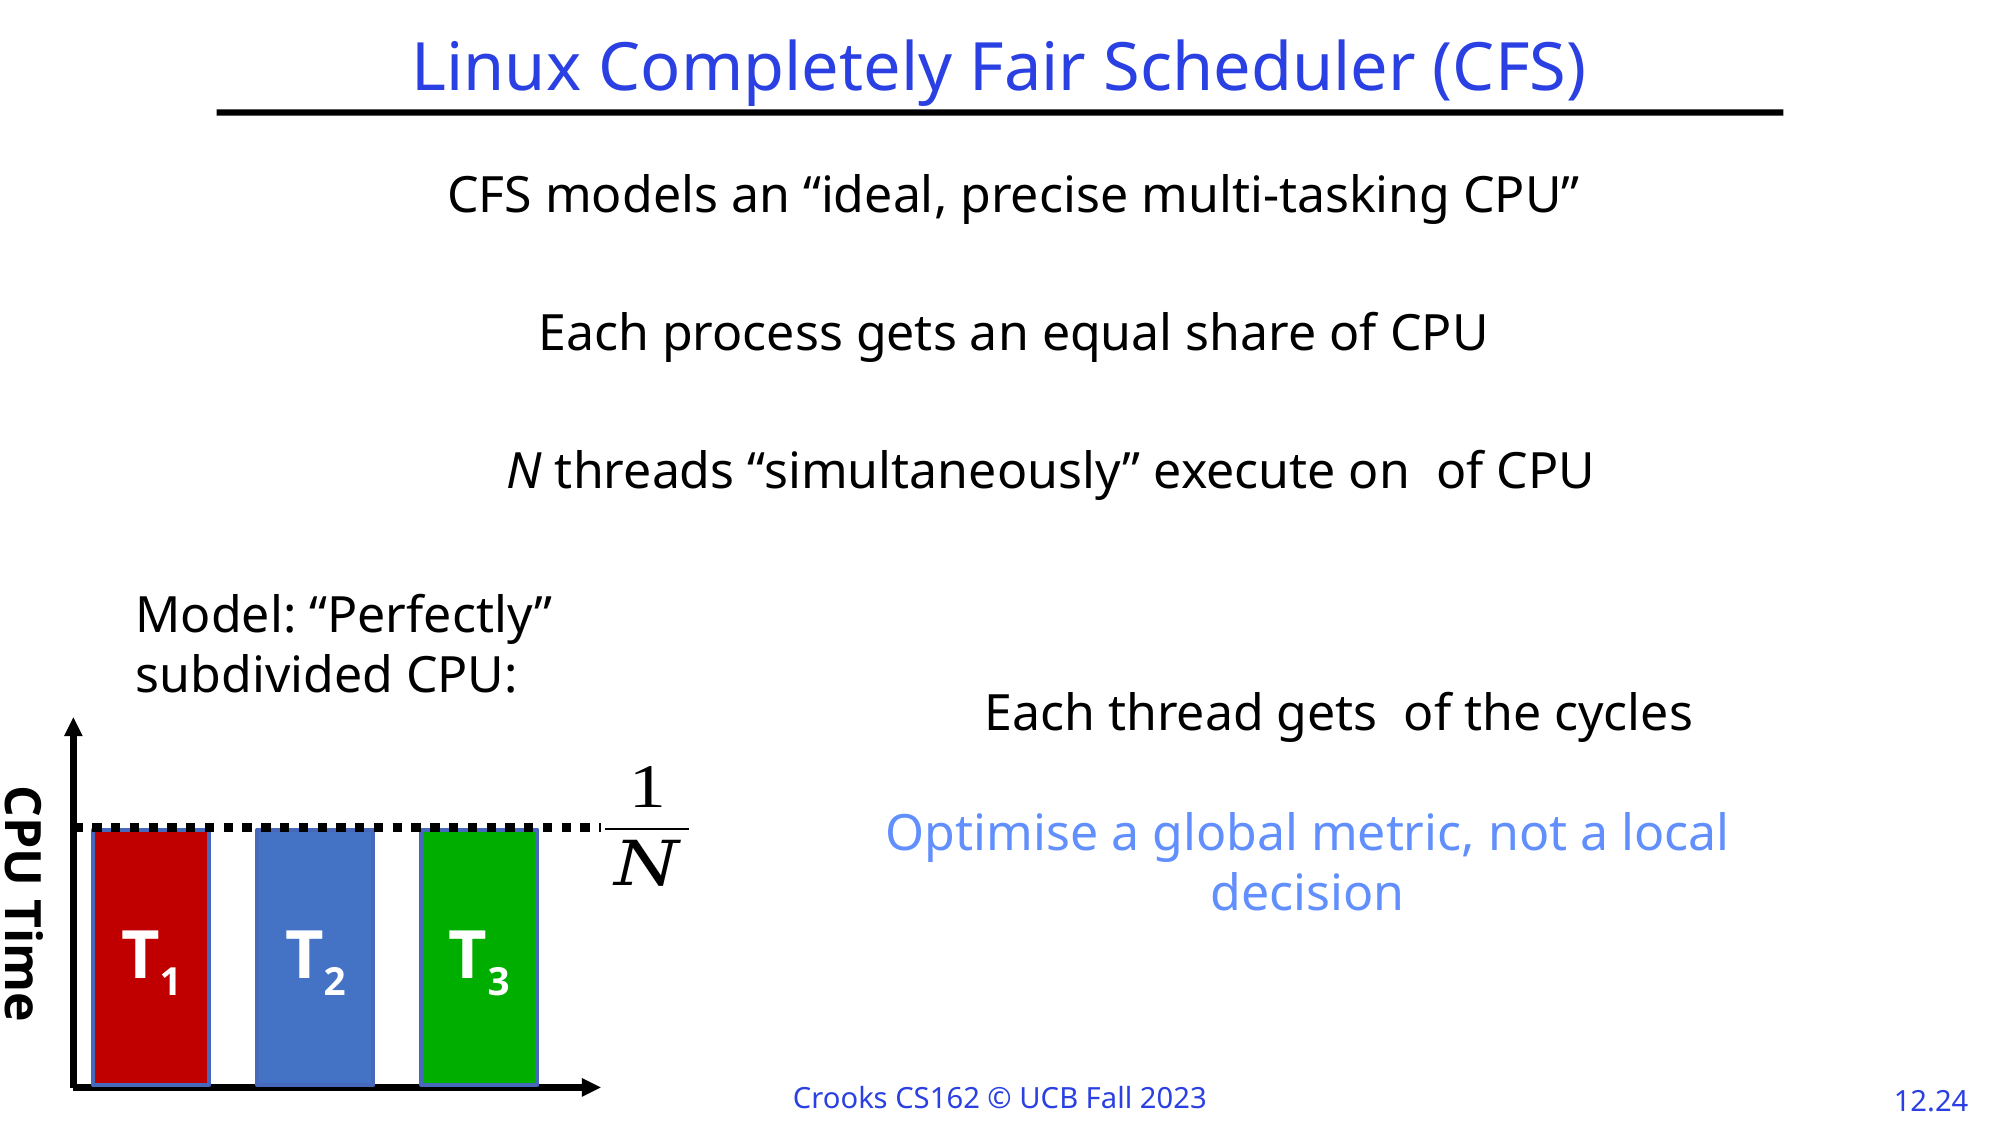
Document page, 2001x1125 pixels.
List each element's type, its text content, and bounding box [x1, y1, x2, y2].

title Linux Completely Fair Scheduler (CFS) [0, 24, 2000, 113]
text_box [0, 574, 693, 1088]
